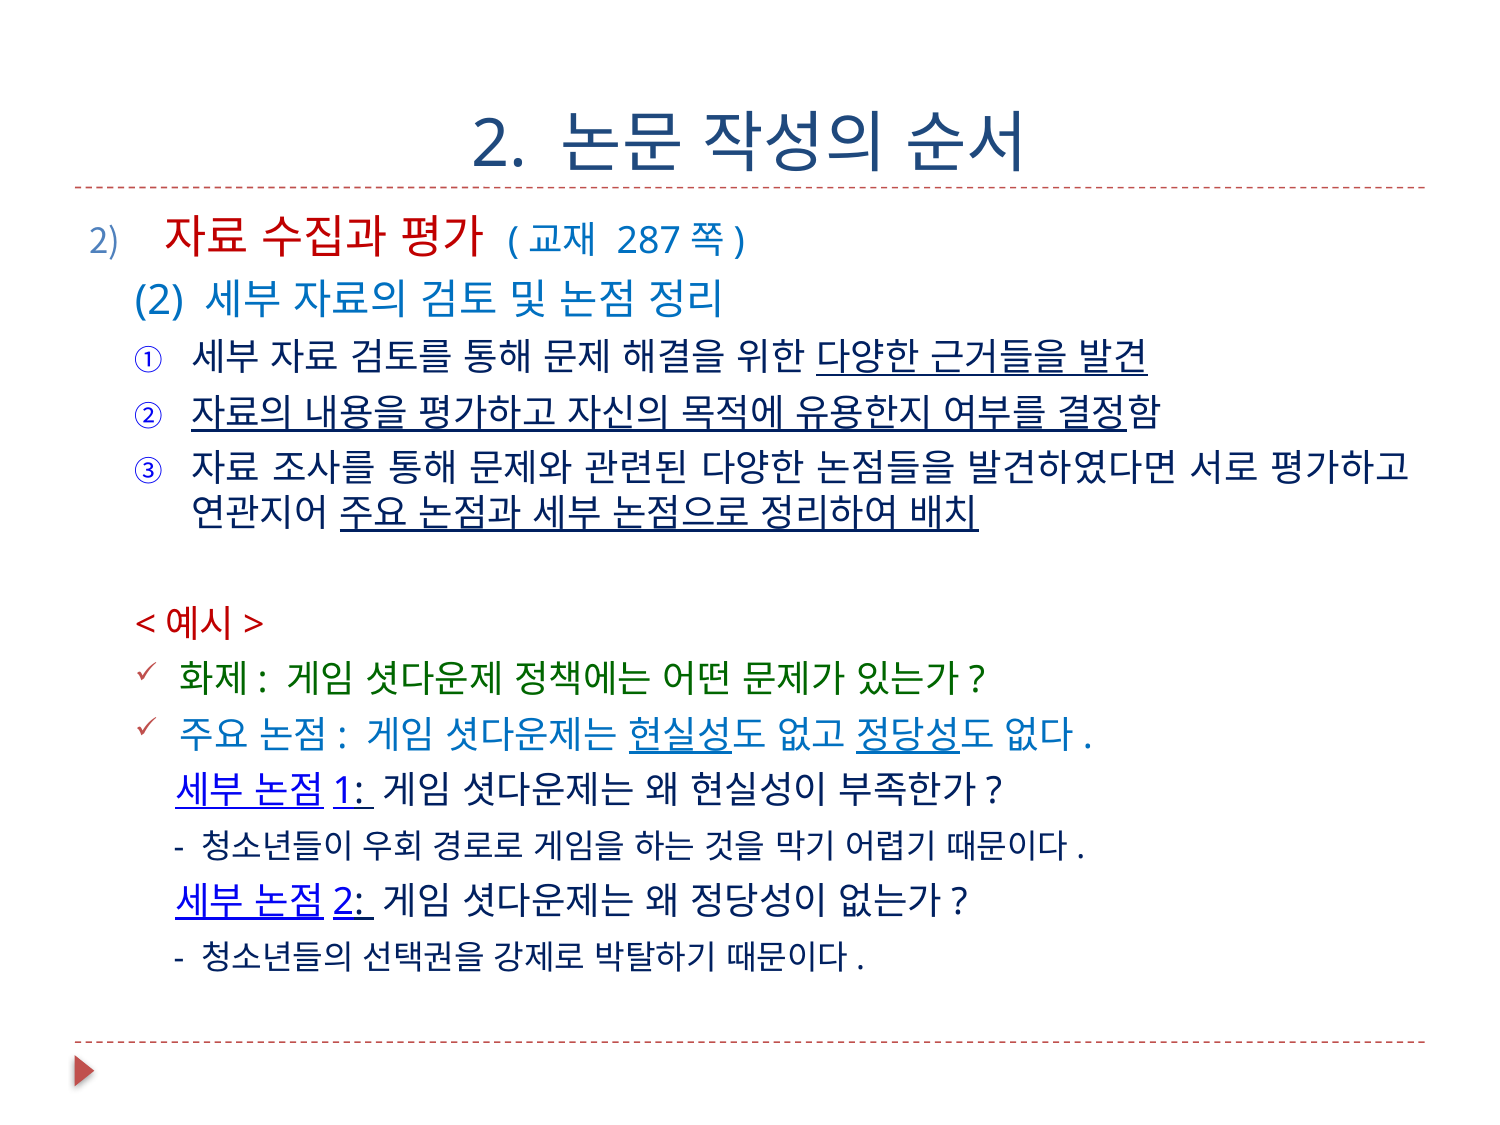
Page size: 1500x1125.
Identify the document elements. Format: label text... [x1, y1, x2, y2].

title 2. 논문 작성의 순서 [75, 24, 1425, 188]
list 자료 수집과 평가 (교재 287쪽) (2) 세부 자료의 검토 및 논점 정리 세부 자료 검토를 통해 문제 해결을 위한 다양한 근거들을 발견 자료의 내용을 평가하고 자신의 목적에 유용한지 여부를 결정함 자료 조사를 통해 문제와 관련된 다양한 논점들을 발견하였다면 서로 평가하고 연관지어 주요 논점과 세부 논점으로 정리하여 배치 <예시> 화제: 게임 셧다운제 정책에는 어떤 문제가 있는가? 주요 논점: 게임 셧다운제는 현실성도 없고 정당성도 없다. 세부 논점1: 게임 셧다운제는 왜 현실성이 부족한가? - 청소년들이 우회 경로로 게임을 하는 것을 막기 어렵기 때문이다. 세부 논점2: 게임 셧다운제는 왜 정당성이 없는가? - 청소년들의 선택권을 강제로 박탈하기 때문이다. [75, 200, 1425, 1010]
